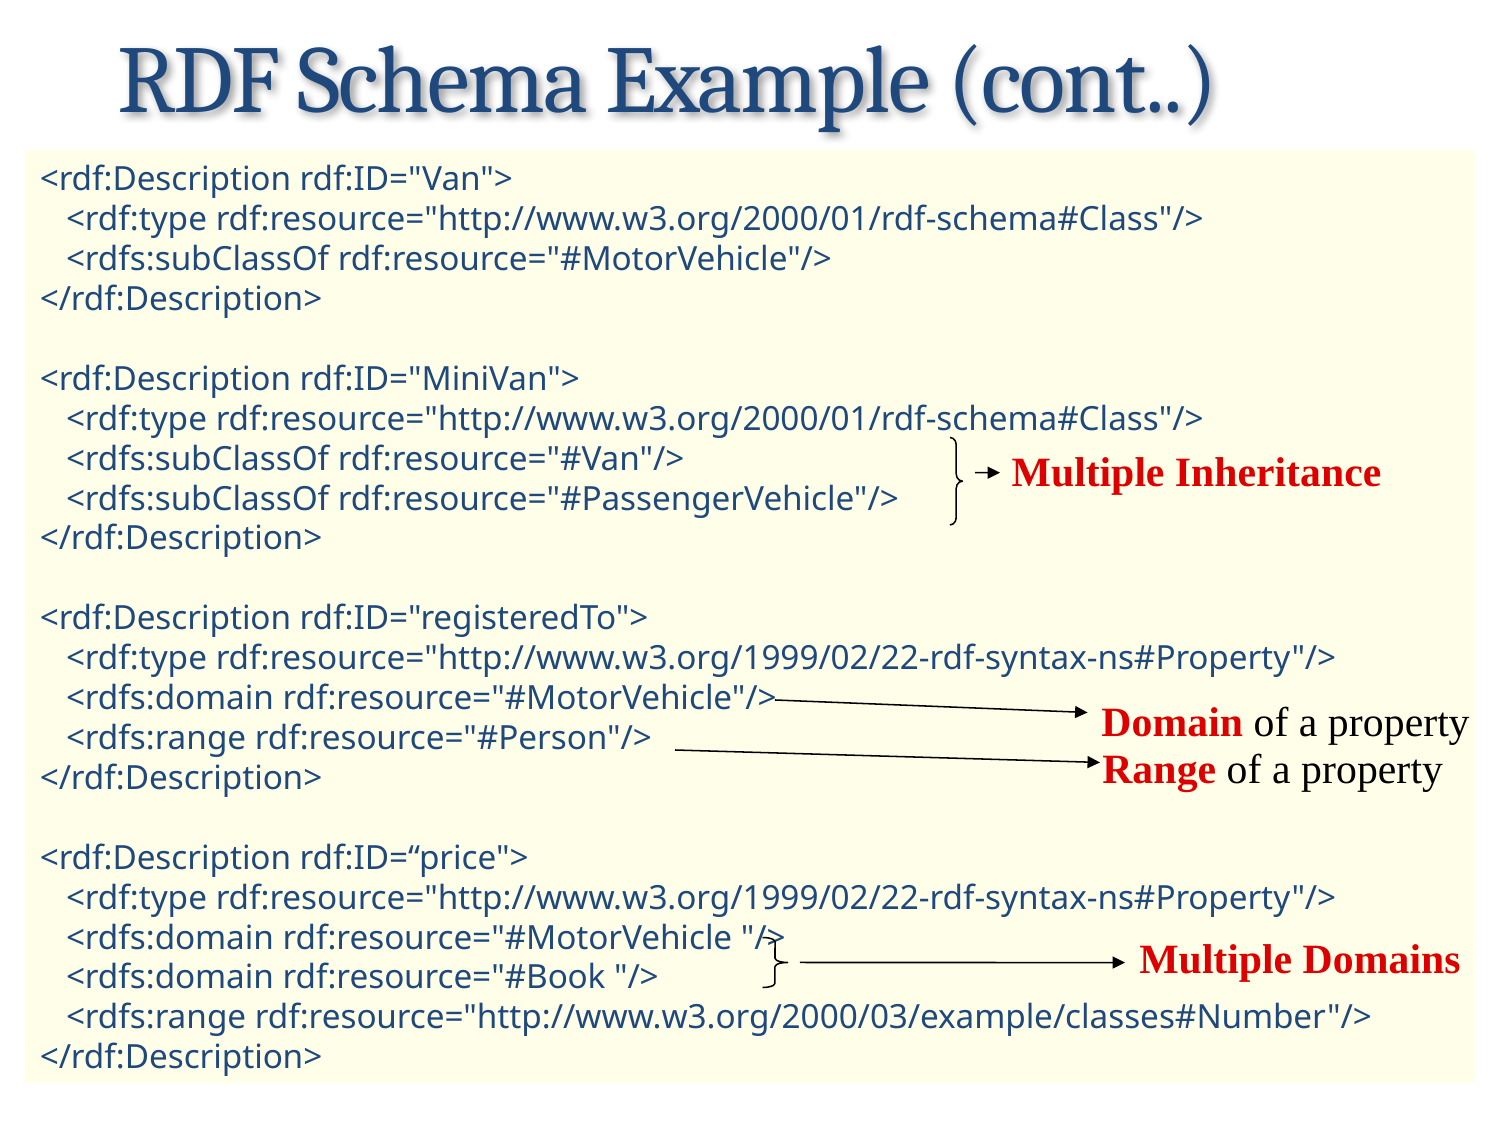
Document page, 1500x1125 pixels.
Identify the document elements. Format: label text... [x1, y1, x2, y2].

text_box Multiple Domains [1124, 924, 1476, 990]
text_box [974, 466, 996, 479]
text_box Range of a property [1087, 734, 1475, 800]
text_box [799, 956, 1126, 969]
text_box [774, 699, 1086, 719]
text_box Multiple Inheritance [996, 437, 1397, 503]
text_box [674, 749, 1100, 769]
text_box Domain of a property [1086, 687, 1485, 753]
text_box [762, 937, 788, 988]
title RDF Schema Example (cont..) [102, 24, 1375, 125]
text_box [949, 437, 963, 525]
text_box <rdf:Description rdf:ID="Van"> <rdf:type rdf:resource="http://www.w3.org/2000/01/rdf-schema#Class"/> <rdfs:subClassOf rdf:resource="#MotorVehicle"/> </rdf:Description> <rdf:Description rdf:ID="MiniVan"> <rdf:type rdf:resource="http://www.w3.org/2000/01/rdf-schema#Class"/> <rdfs:subClassOf rdf:resource="#Van"/> <rdfs:subClassOf rdf:resource="#PassengerVehicle"/> </rdf:Description> <rdf:Description rdf:ID="registeredTo"> <rdf:type rdf:resource="http://www.w3.org/1999/02/22-rdf-syntax-ns#Property"/> <rdfs:domain rdf:resource="#MotorVehicle"/> <rdfs:range rdf:resource="#Person"/> </rdf:Description> <rdf:Description rdf:ID=“price"> <rdf:type rdf:resource="http://www.w3.org/1999/02/22-rdf-syntax-ns#Property"/> <rdfs:domain rdf:resource="#MotorVehicle "/> <rdfs:domain rdf:resource="#Book "/> <rdfs:range rdf:resource="http://www.w3.org/2000/03/example/classes#Number"/> </rdf:Description> [24, 149, 1475, 1083]
